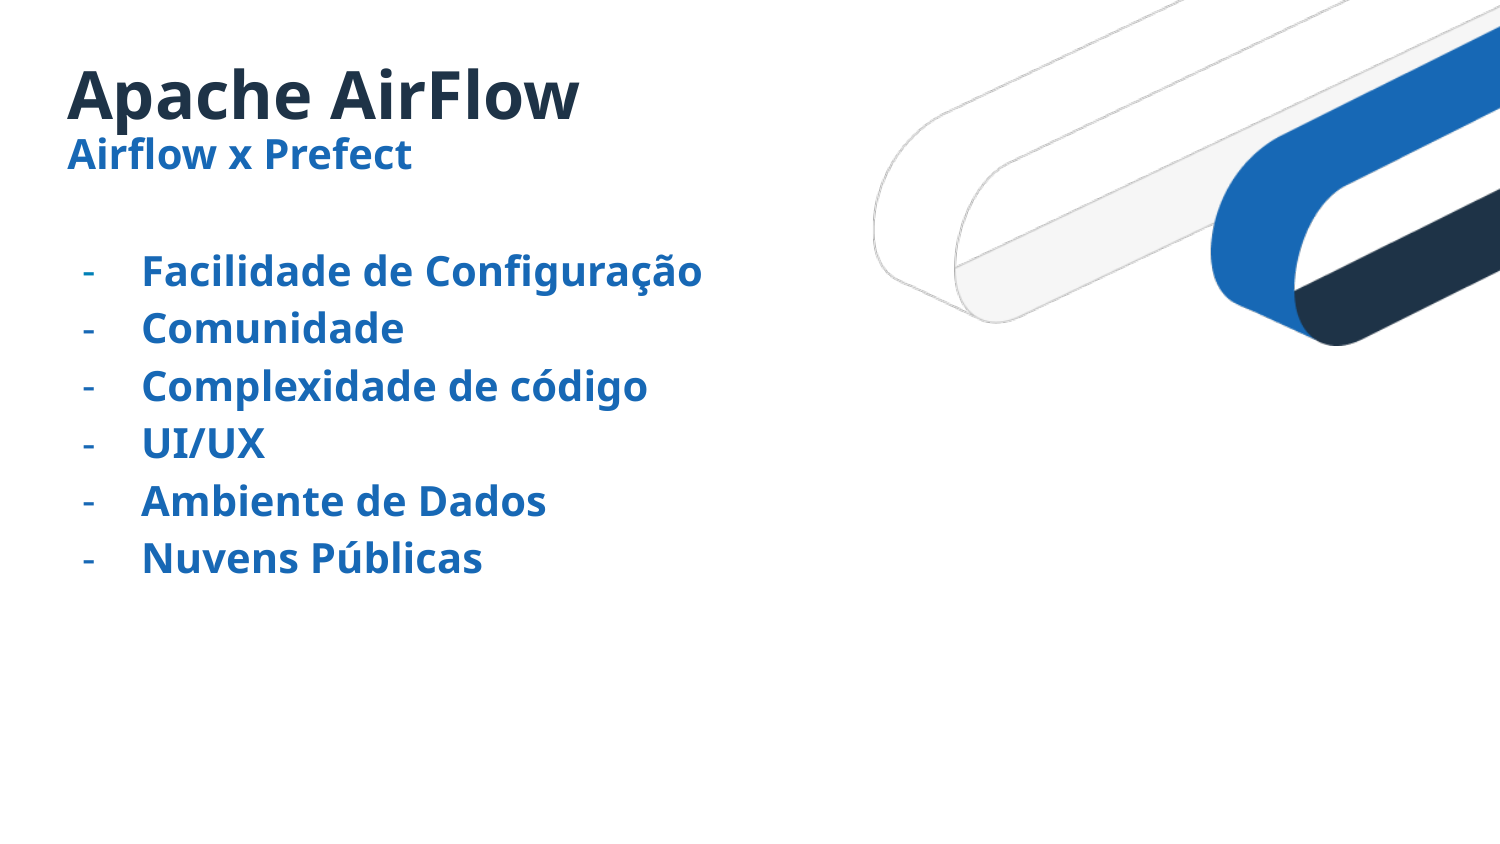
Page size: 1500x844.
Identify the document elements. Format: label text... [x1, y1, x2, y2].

title Apache AirFlow [52, 0, 1119, 112]
picture [1118, 0, 1500, 346]
subtitle Airflow x Prefect [52, 112, 1119, 243]
list Facilidade de Configuração Comunidade Complexidade de código UI/UX Ambiente de Dados Nuvens Públicas [51, 221, 1118, 810]
